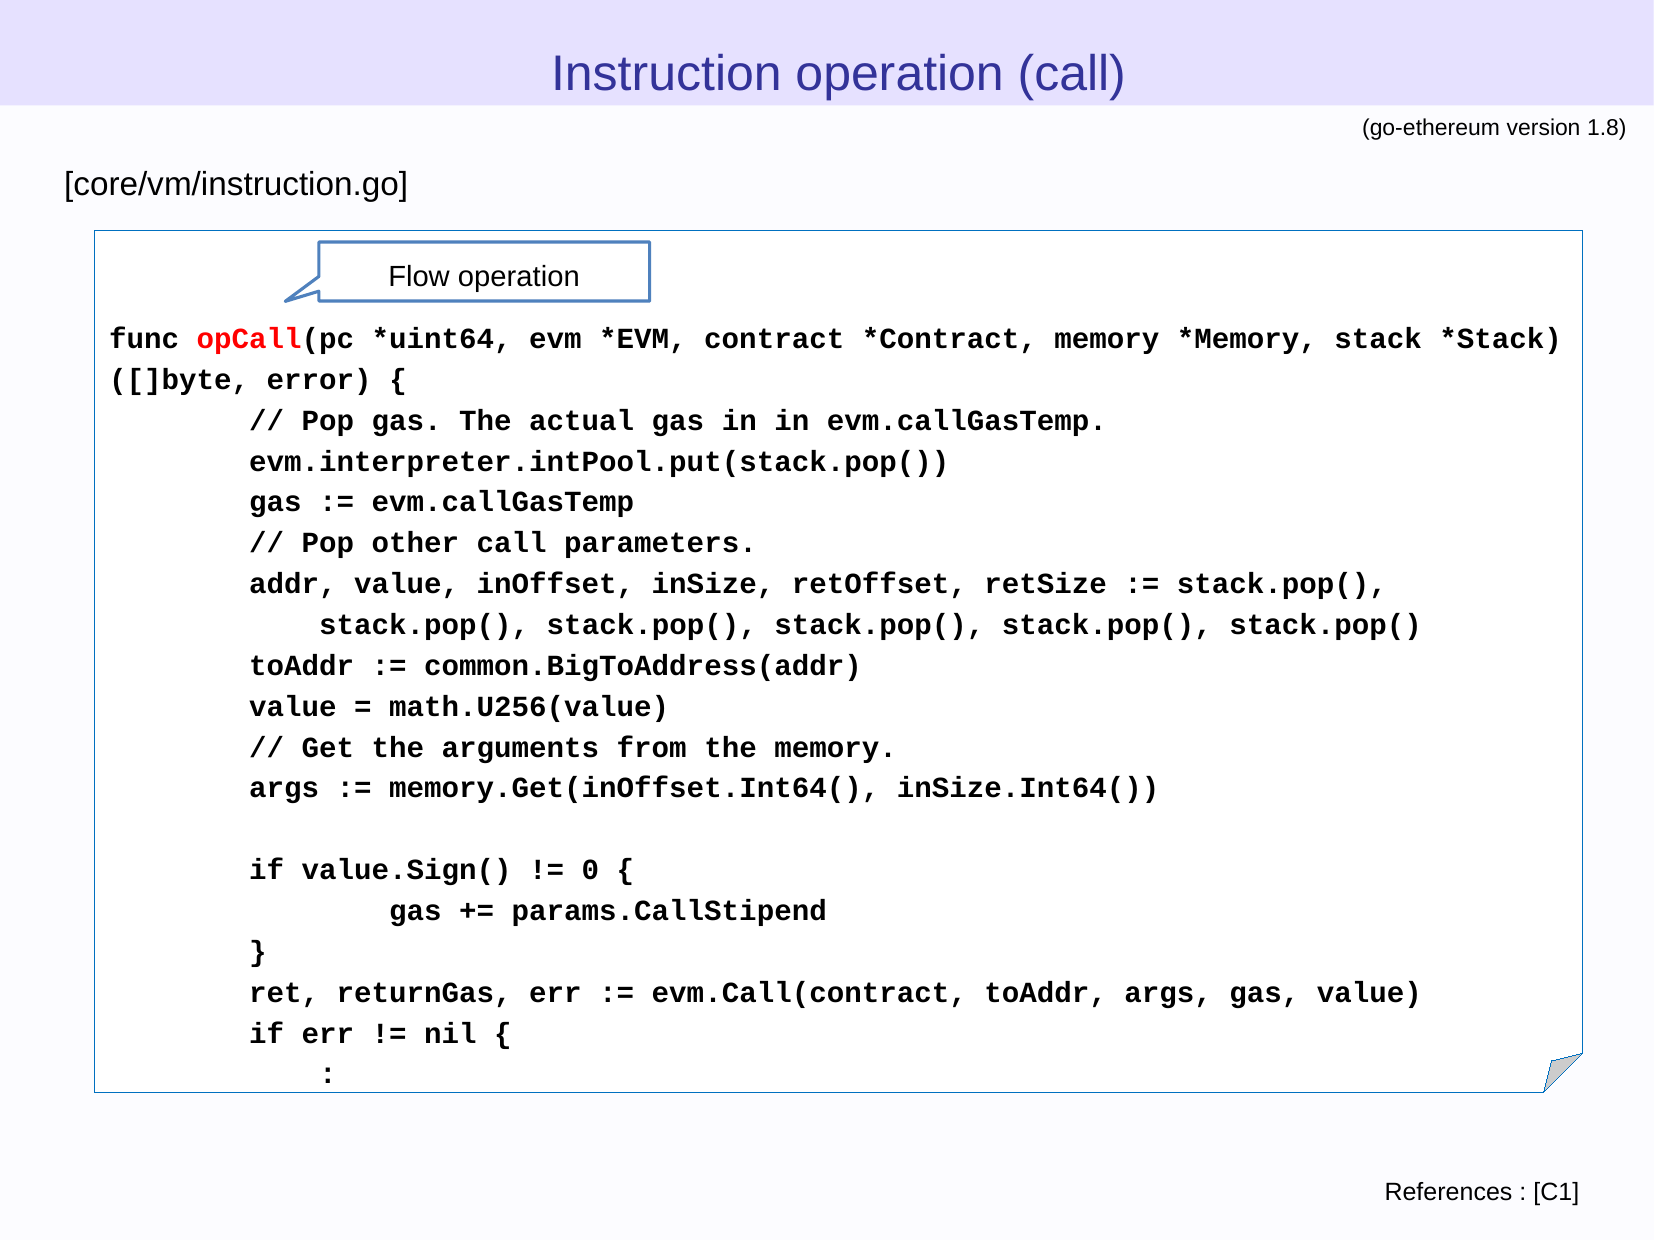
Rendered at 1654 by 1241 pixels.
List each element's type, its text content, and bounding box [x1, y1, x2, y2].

text_box Instruction operation (call) [59, 22, 1619, 166]
text_box Flow operation [285, 242, 650, 302]
text_box (go-ethereum version 1.8) [1299, 100, 1642, 172]
text_box References : [C1] [70, 1163, 1595, 1219]
text_box func opCall(pc *uint64, evm *EVM, contract *Contract, memory *Memory, stack *Stack) ([]byte, error) { // Pop gas. The actual gas in in evm.callGasTemp. evm.interpreter.intPool.put(stack.pop()) gas := evm.callGasTemp // Pop other call parameters. addr, value, inOffset, inSize, retOffset, retSize := stack.pop(), stack.pop(), stack.pop(), stack.pop(), stack.pop(), stack.pop() toAddr := common.BigToAddress(addr) value = math.U256(value) // Get the arguments from the memory. args := memory.Get(inOffset.Int64(), inSize.Int64()) if value.Sign() != 0 { gas += params.CallStipend } ret, returnGas, err := evm.Call(contract, toAddr, args, gas, value) if err != nil { : [94, 230, 1583, 1093]
text_box [core/vm/instruction.go] [49, 147, 424, 209]
